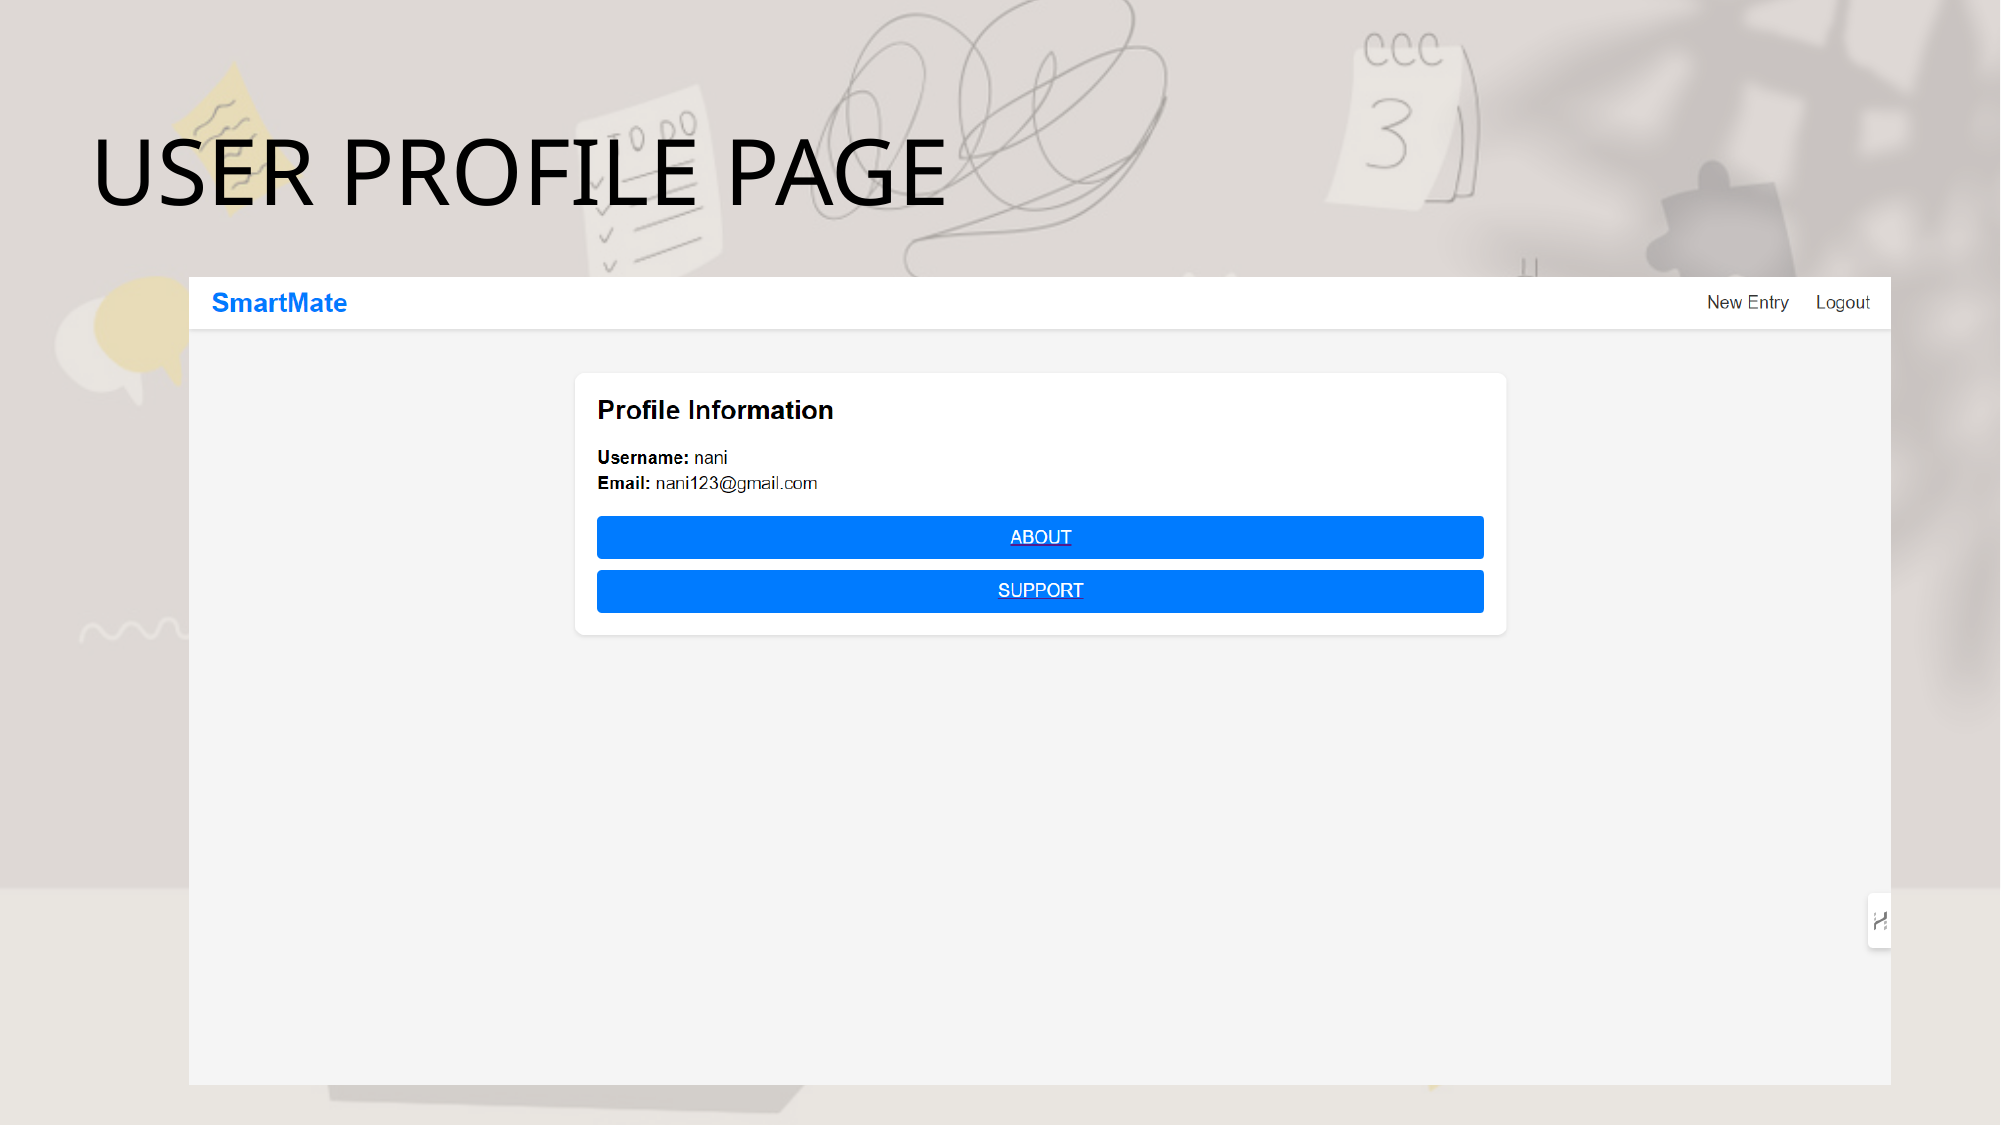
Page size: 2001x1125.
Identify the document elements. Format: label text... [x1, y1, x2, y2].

picture [189, 277, 1891, 1085]
title USER PROFILE PAGE [75, 60, 1925, 278]
